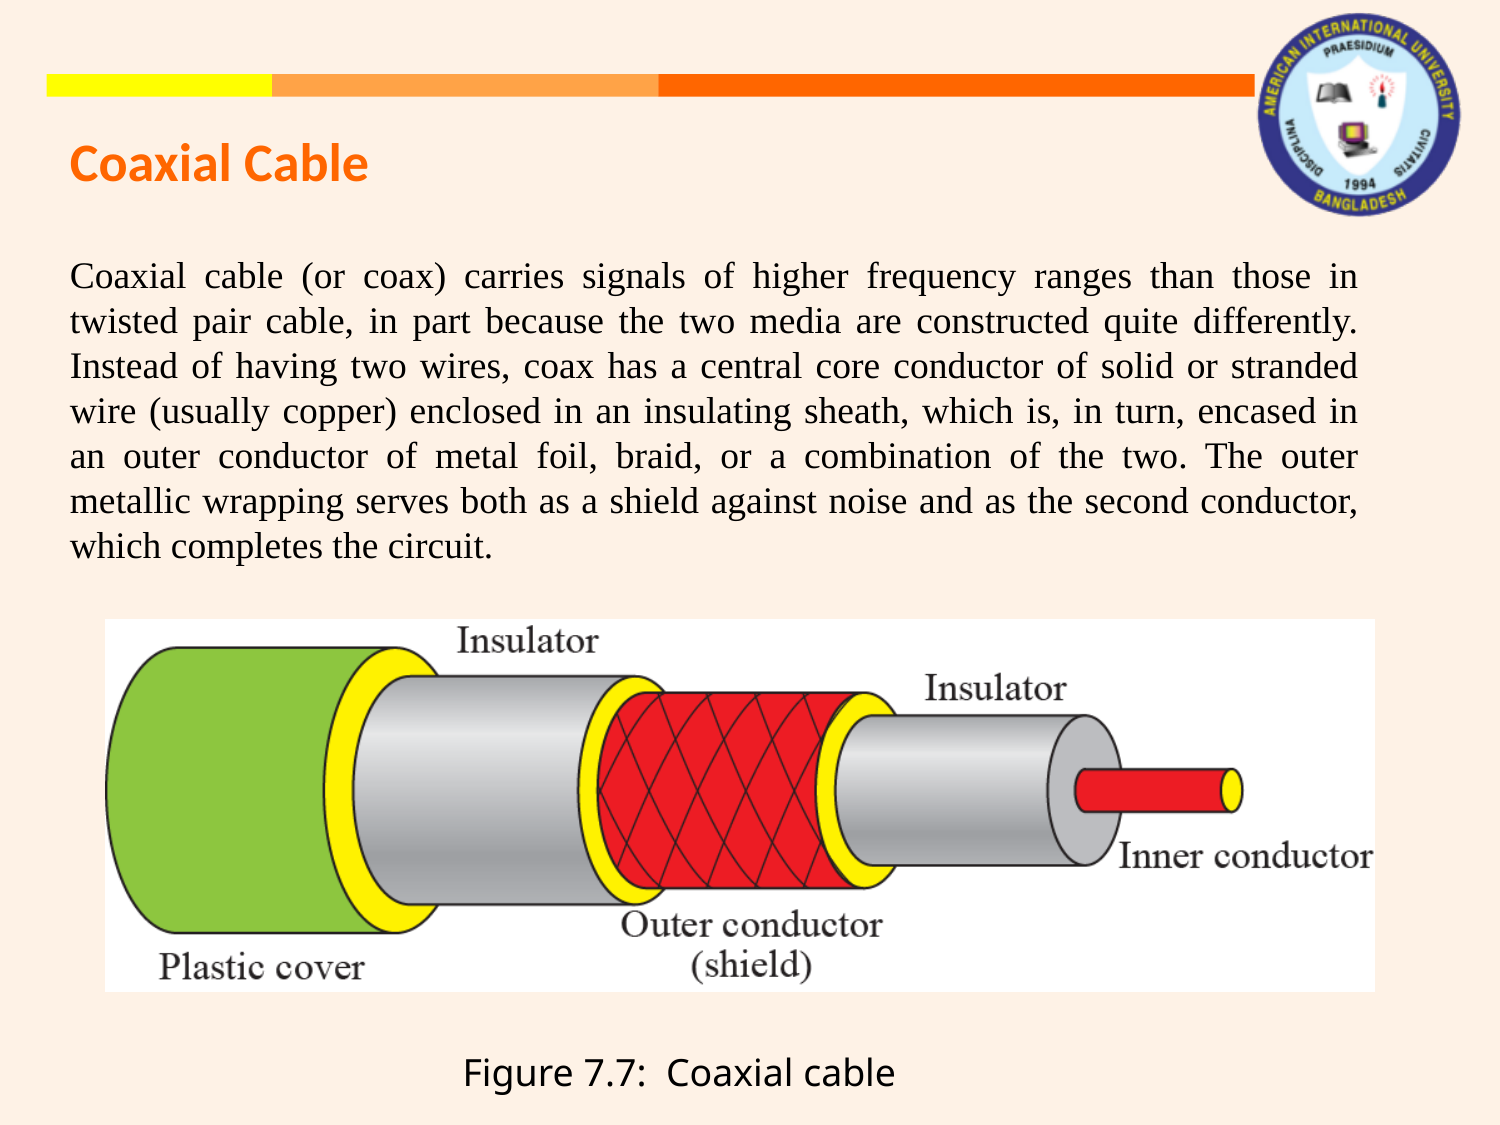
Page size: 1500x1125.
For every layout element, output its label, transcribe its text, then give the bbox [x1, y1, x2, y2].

text_box Figure 7.7: Coaxial cable [447, 1041, 912, 1102]
picture [1254, 9, 1465, 221]
text_box Coaxial cable (or coax) carries signals of higher frequency ranges than those in twisted pair cable, in part because the two media are constructed quite differently. Instead of having two wires, coax has a central core conductor of solid or stranded wire (usually copper) enclosed in an insulating sheath, which is, in turn, encased in an outer conductor of metal foil, braid, or a combination of the two. The outer metallic wrapping serves both as a shield against noise and as the second conductor, which completes the circuit. [55, 243, 1375, 574]
text_box Coaxial Cable [55, 119, 1129, 201]
picture [104, 619, 1376, 993]
